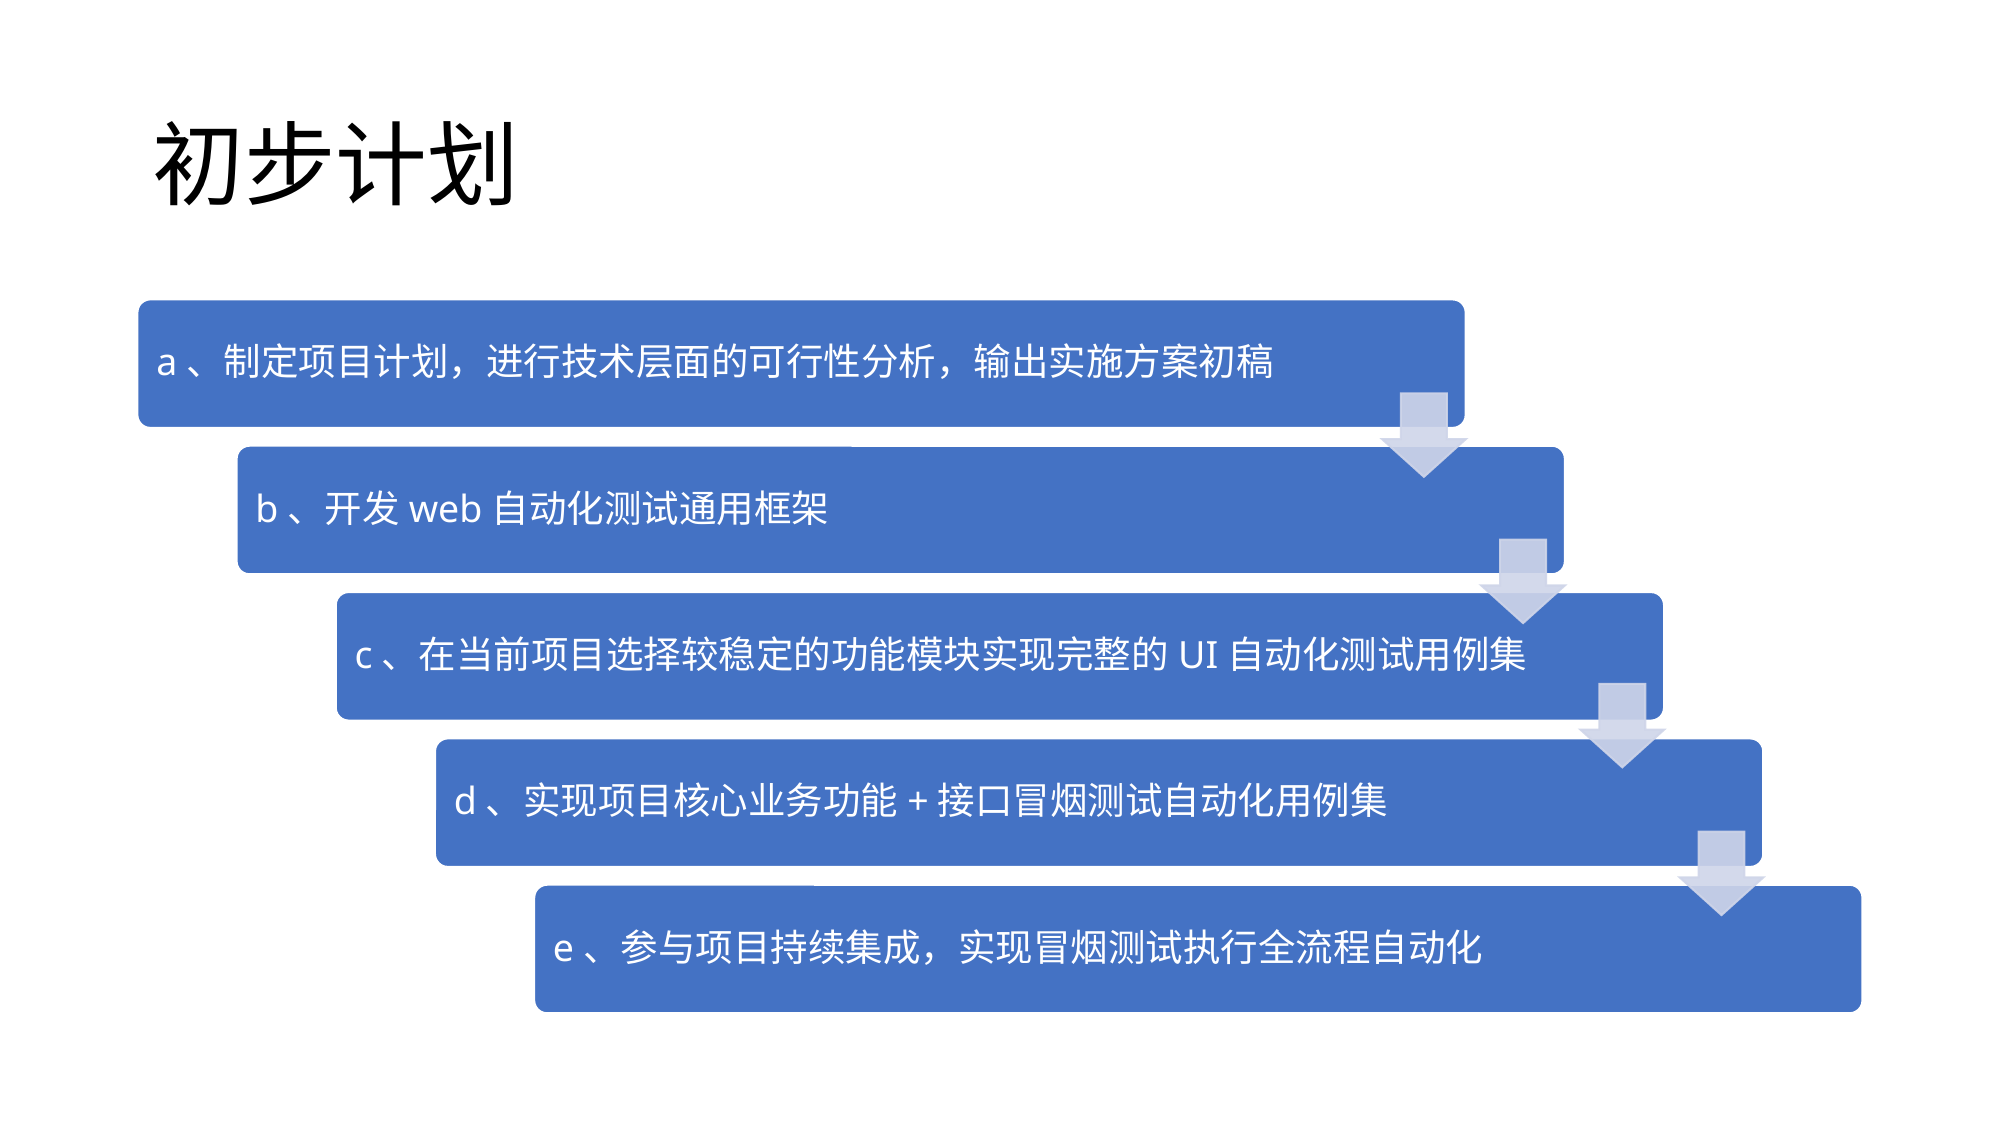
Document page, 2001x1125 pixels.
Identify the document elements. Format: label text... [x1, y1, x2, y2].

title 初步计划 [137, 59, 1863, 278]
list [137, 299, 1863, 1014]
